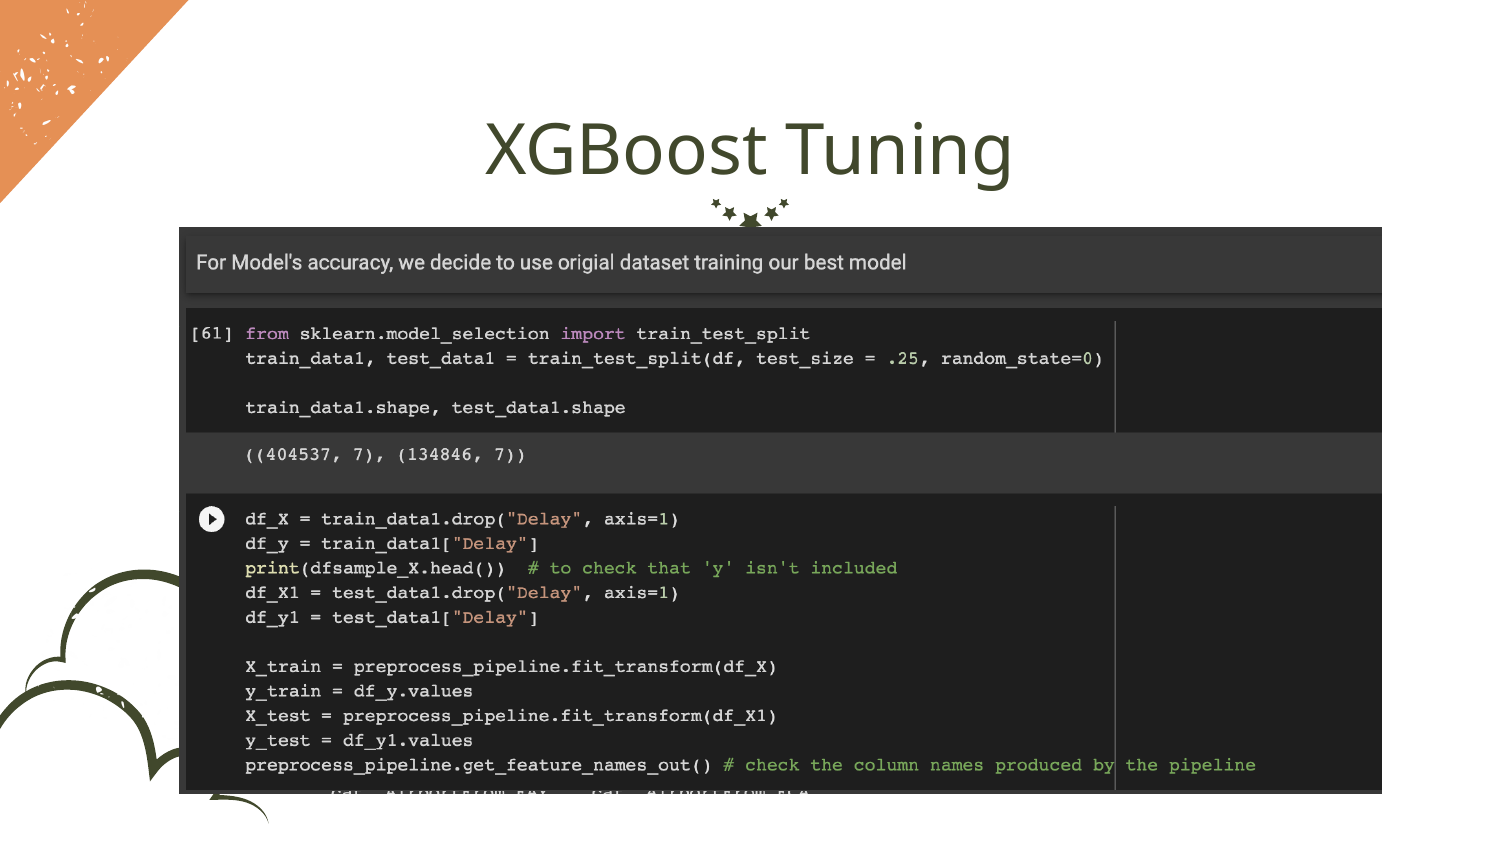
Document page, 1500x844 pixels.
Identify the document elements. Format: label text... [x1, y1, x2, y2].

title XGBoost Tuning [118, 88, 1382, 183]
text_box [710, 198, 790, 226]
picture [3, 227, 1383, 794]
picture [0, 0, 147, 160]
